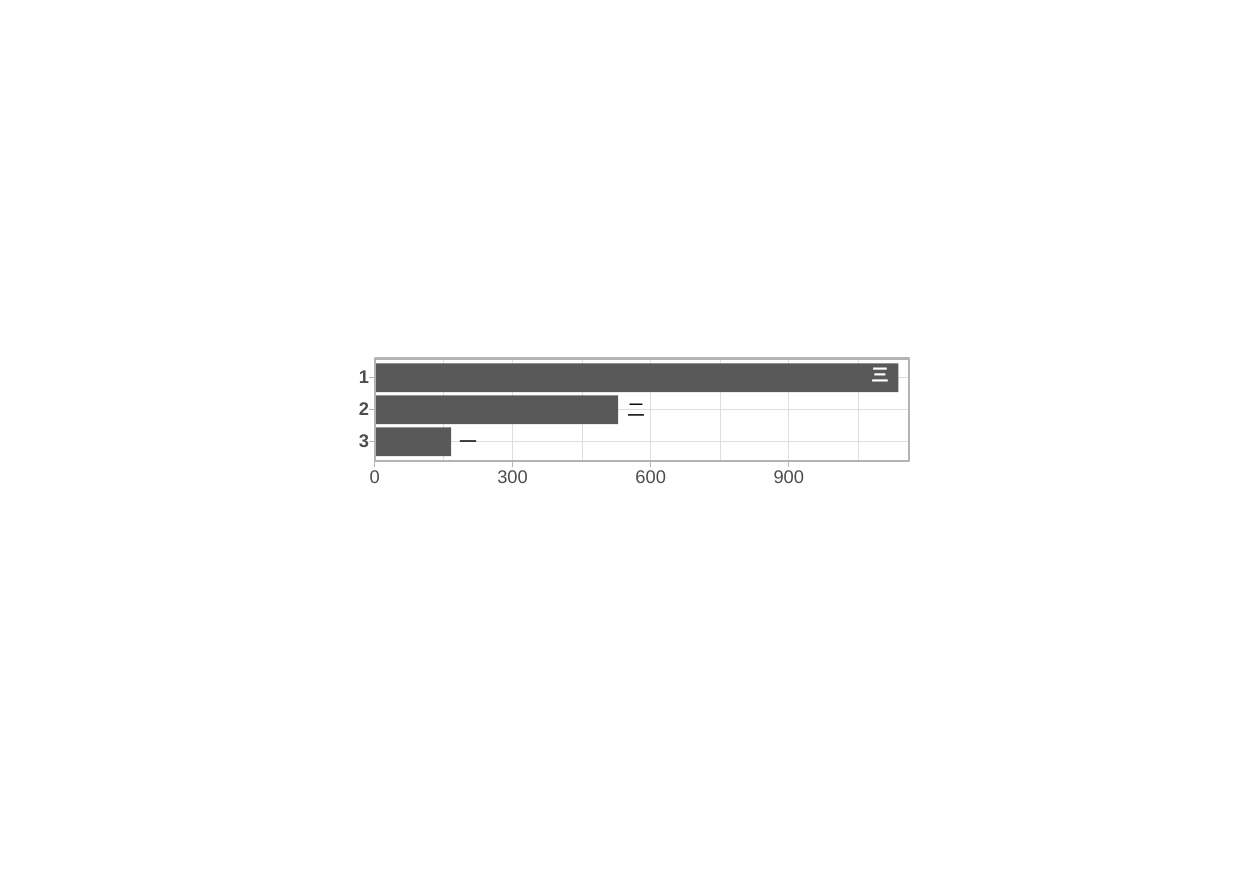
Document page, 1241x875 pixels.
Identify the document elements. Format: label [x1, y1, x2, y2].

text_box [319, 346, 921, 528]
